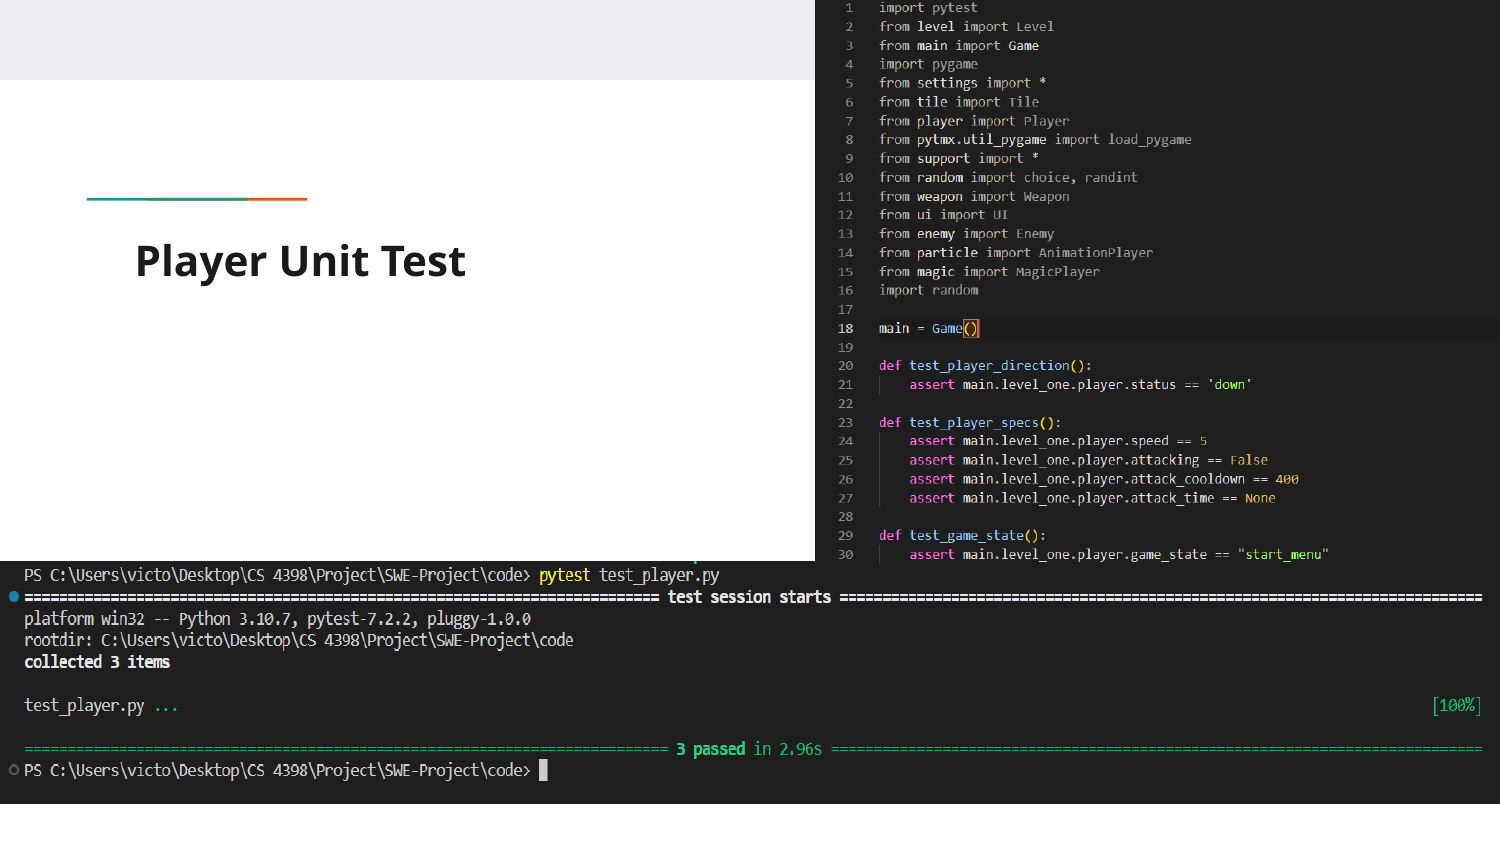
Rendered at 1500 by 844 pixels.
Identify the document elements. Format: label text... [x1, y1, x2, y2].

picture [0, 0, 1500, 804]
title Player Unit Test [119, 216, 810, 305]
